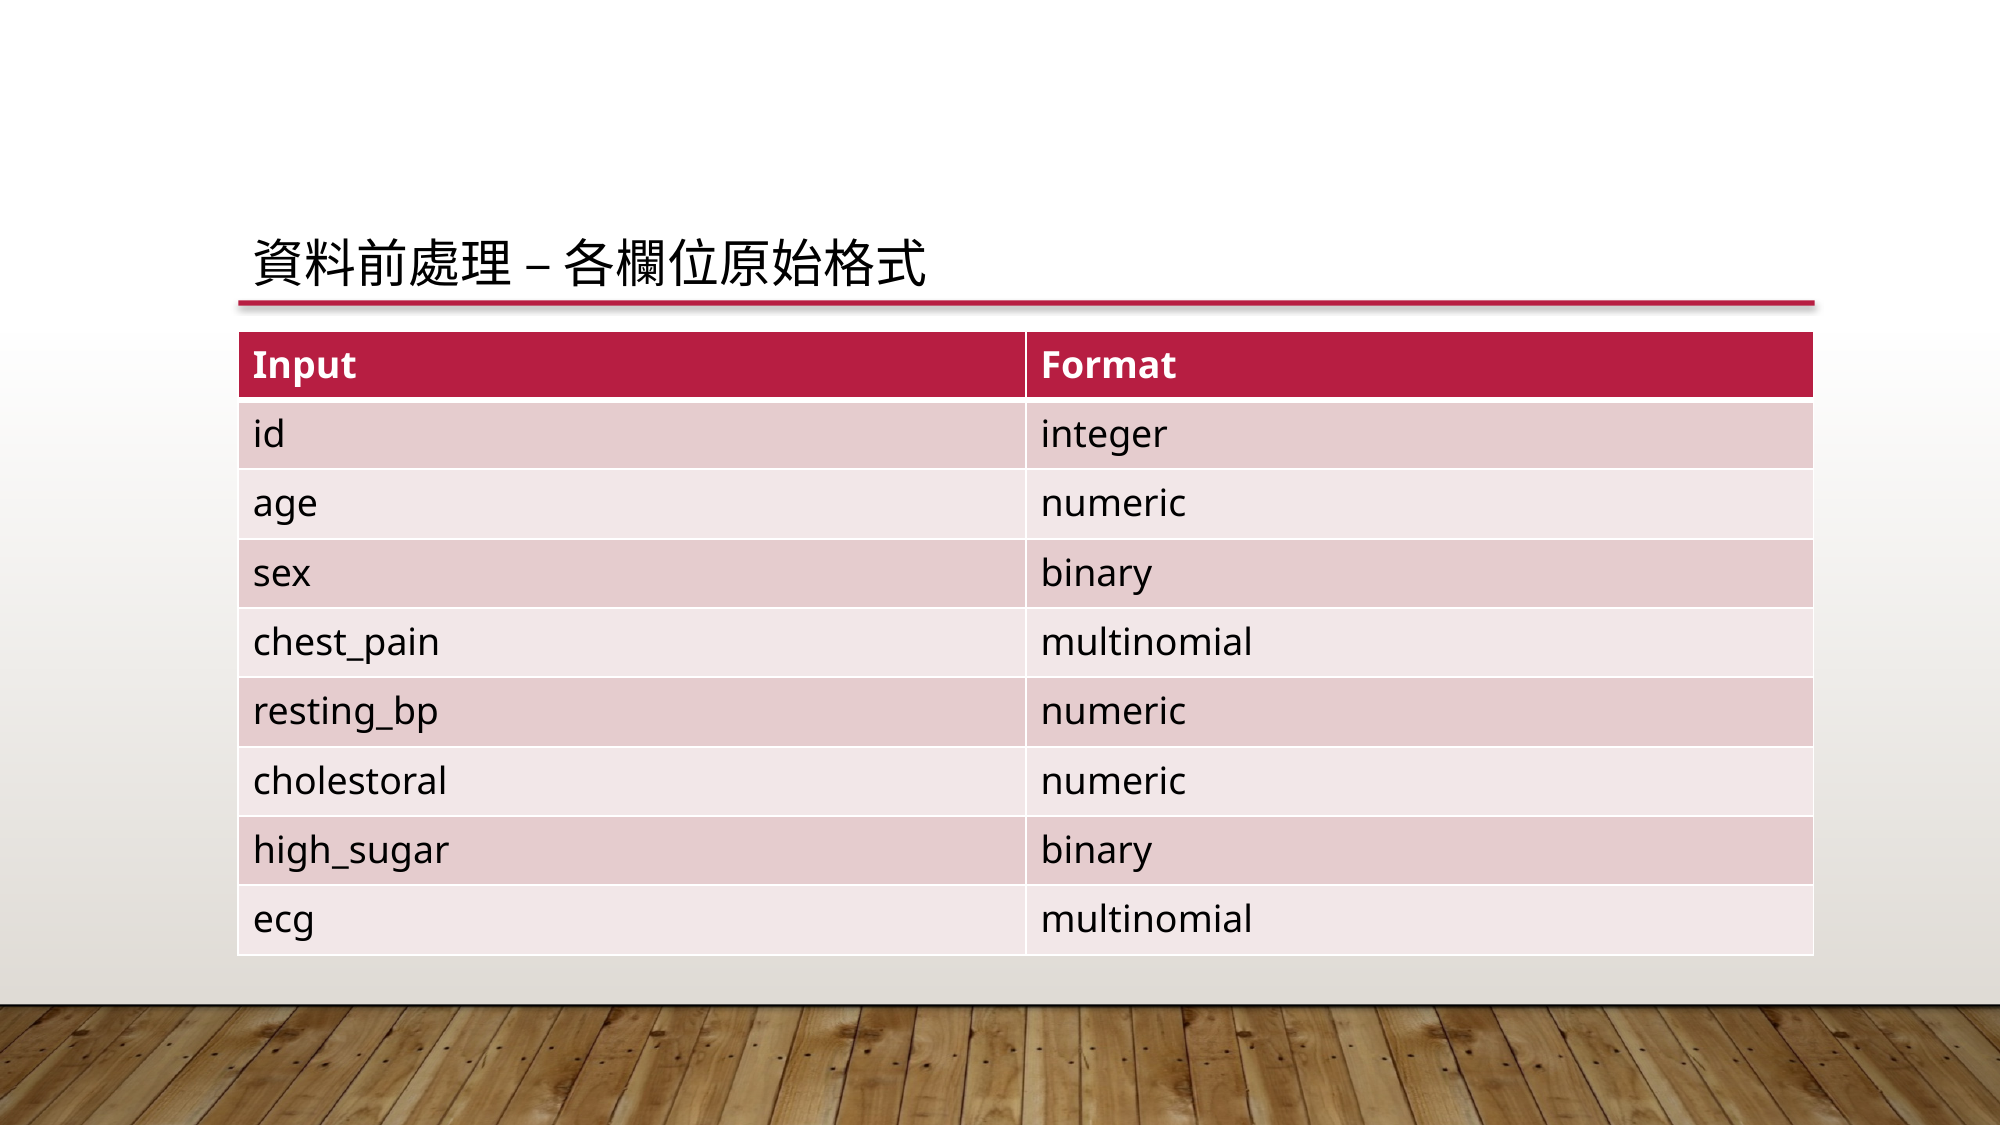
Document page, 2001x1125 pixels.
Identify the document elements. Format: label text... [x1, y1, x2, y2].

table_cell numeric [1027, 748, 1813, 815]
table_cell integer [1027, 403, 1813, 468]
table_cell multinomial [1027, 609, 1813, 676]
table_cell multinomial [1027, 886, 1813, 954]
table_cell chest_pain [239, 609, 1025, 676]
table_cell cholestoral [239, 748, 1025, 815]
table_header Format [1027, 332, 1813, 397]
text_box 資料前處理 – 各欄位原始格式 [238, 221, 1814, 304]
table_cell binary [1027, 817, 1813, 884]
picture [0, 1007, 2000, 1125]
table_cell age [239, 470, 1025, 538]
table_cell numeric [1027, 678, 1813, 746]
table_cell high_sugar [239, 817, 1025, 884]
table_cell ecg [239, 886, 1025, 954]
table_cell id [239, 403, 1025, 468]
table_header Input [239, 332, 1025, 397]
table_cell resting_bp [239, 678, 1025, 746]
table_cell numeric [1027, 470, 1813, 538]
table_cell binary [1027, 540, 1813, 607]
table_cell sex [239, 540, 1025, 607]
